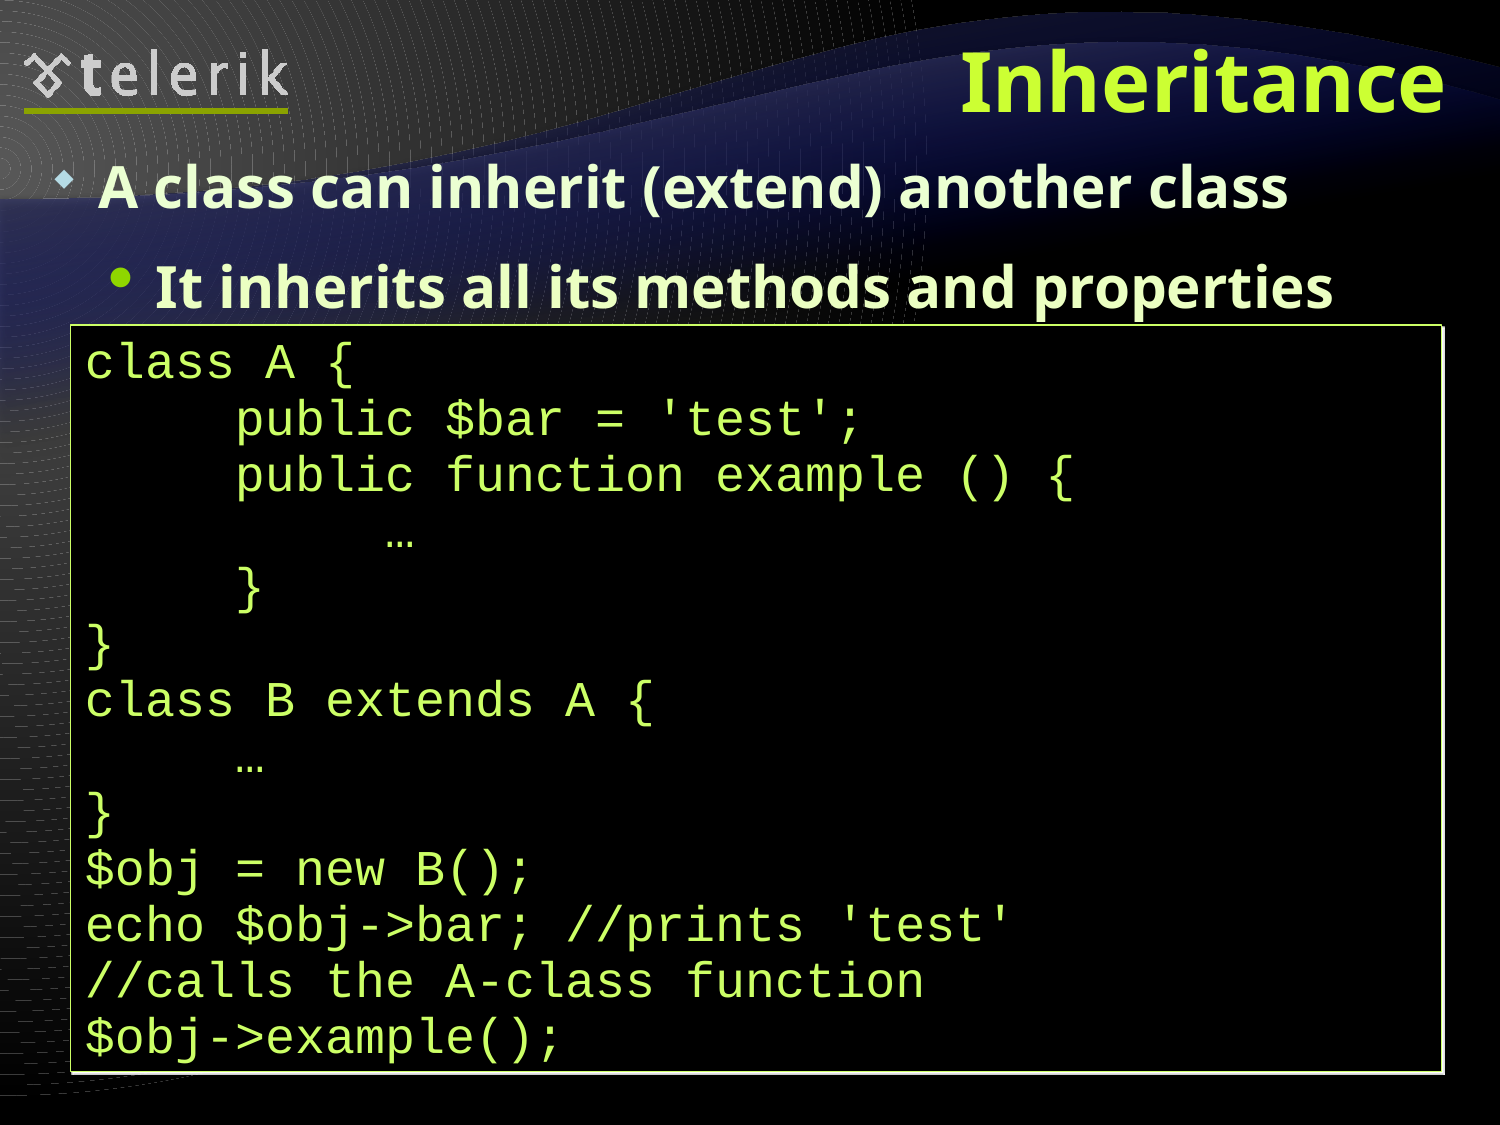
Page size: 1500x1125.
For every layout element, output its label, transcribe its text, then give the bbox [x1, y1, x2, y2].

list A class can inherit (extend) another class It inherits all its methods and properties [37, 137, 1463, 1063]
picture [24, 49, 288, 114]
text_box class A { public $bar = 'test'; public function example () { … } } class B extends A { … } $obj = new B(); echo $obj->bar; //prints 'test' //calls the A-class function $obj->example(); [70, 324, 1442, 1072]
title Inheritance [300, 12, 1463, 137]
